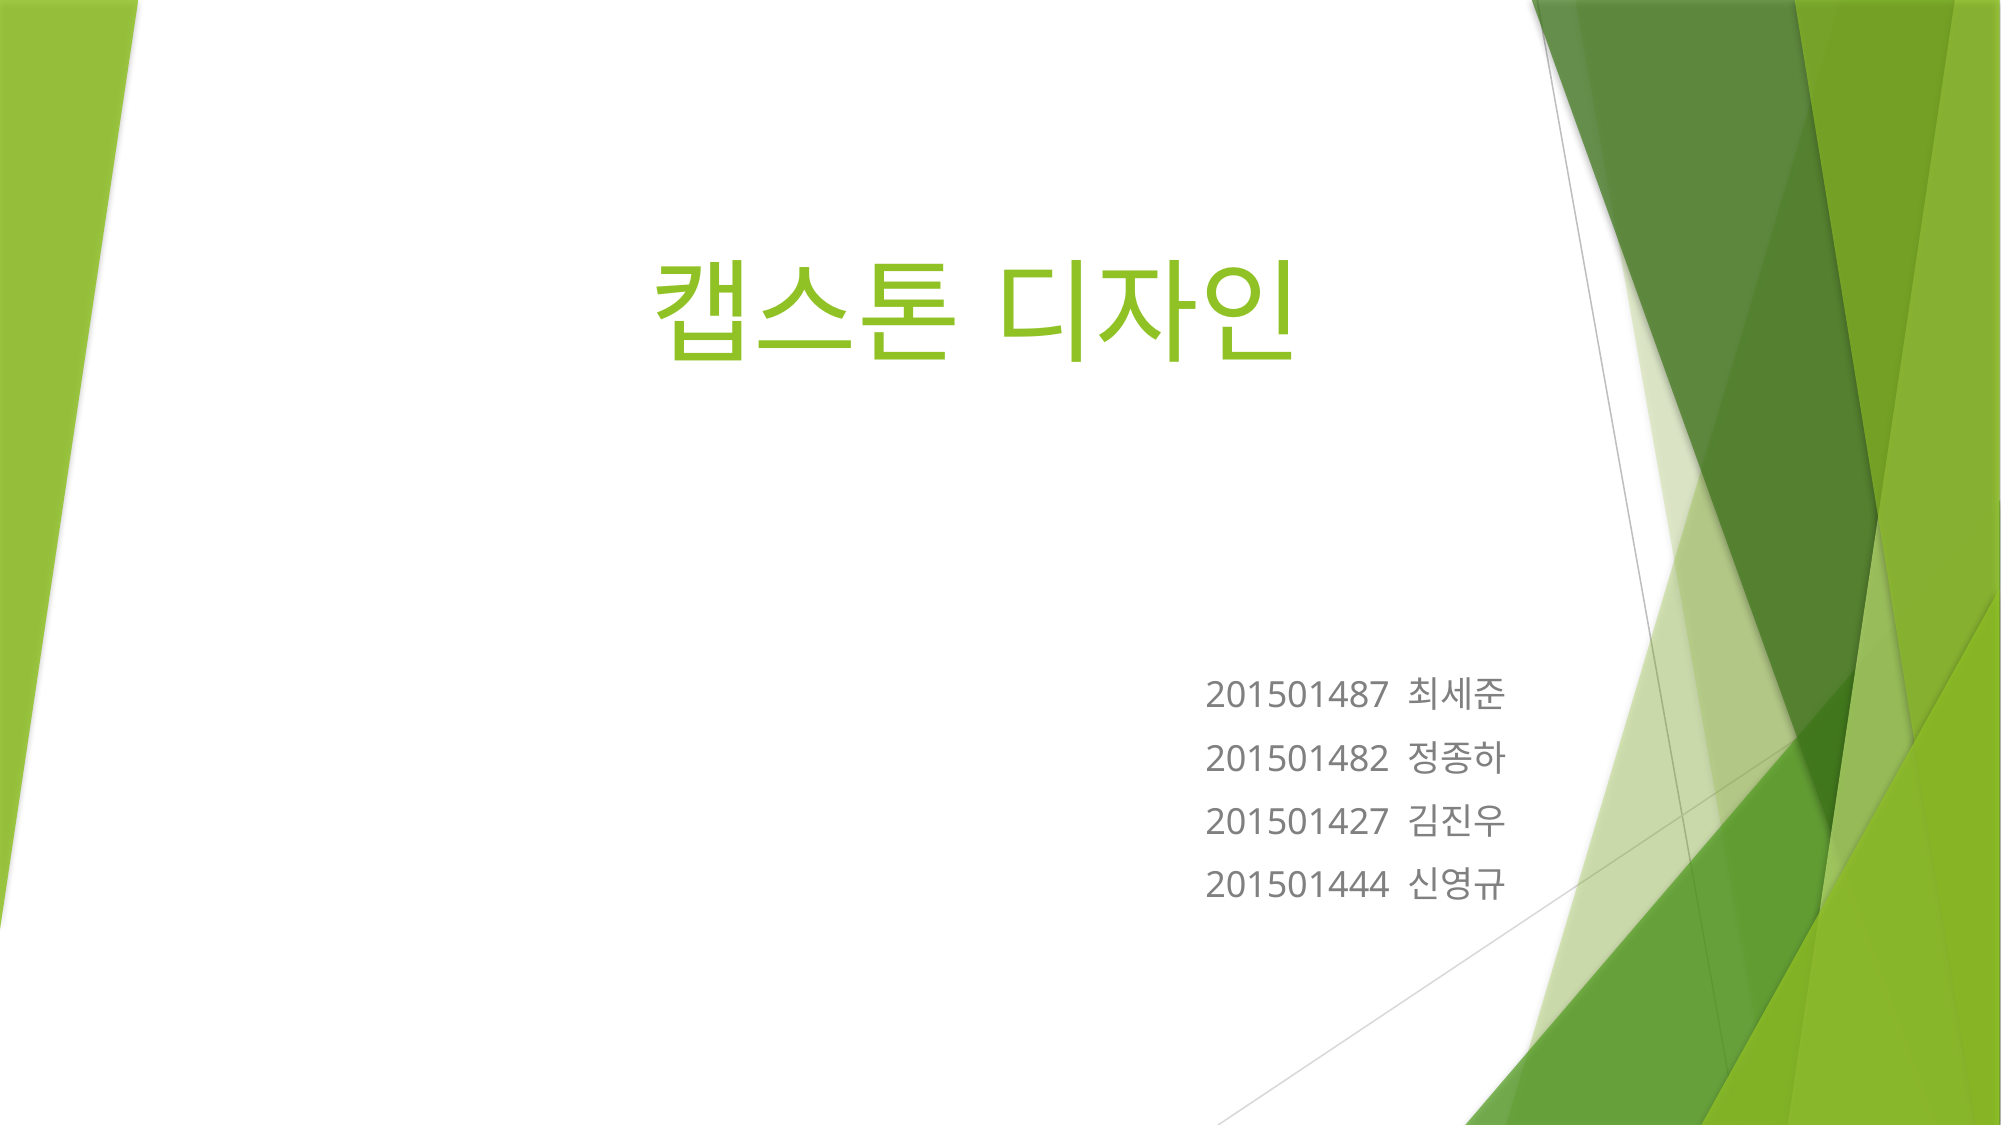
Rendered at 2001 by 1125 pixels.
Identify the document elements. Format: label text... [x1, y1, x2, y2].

subtitle 201501487 최세준 201501482 정종하 201501427 김진우 201501444 신영규 [247, 664, 1522, 913]
title 캡스톤 디자인 [43, 113, 1318, 384]
